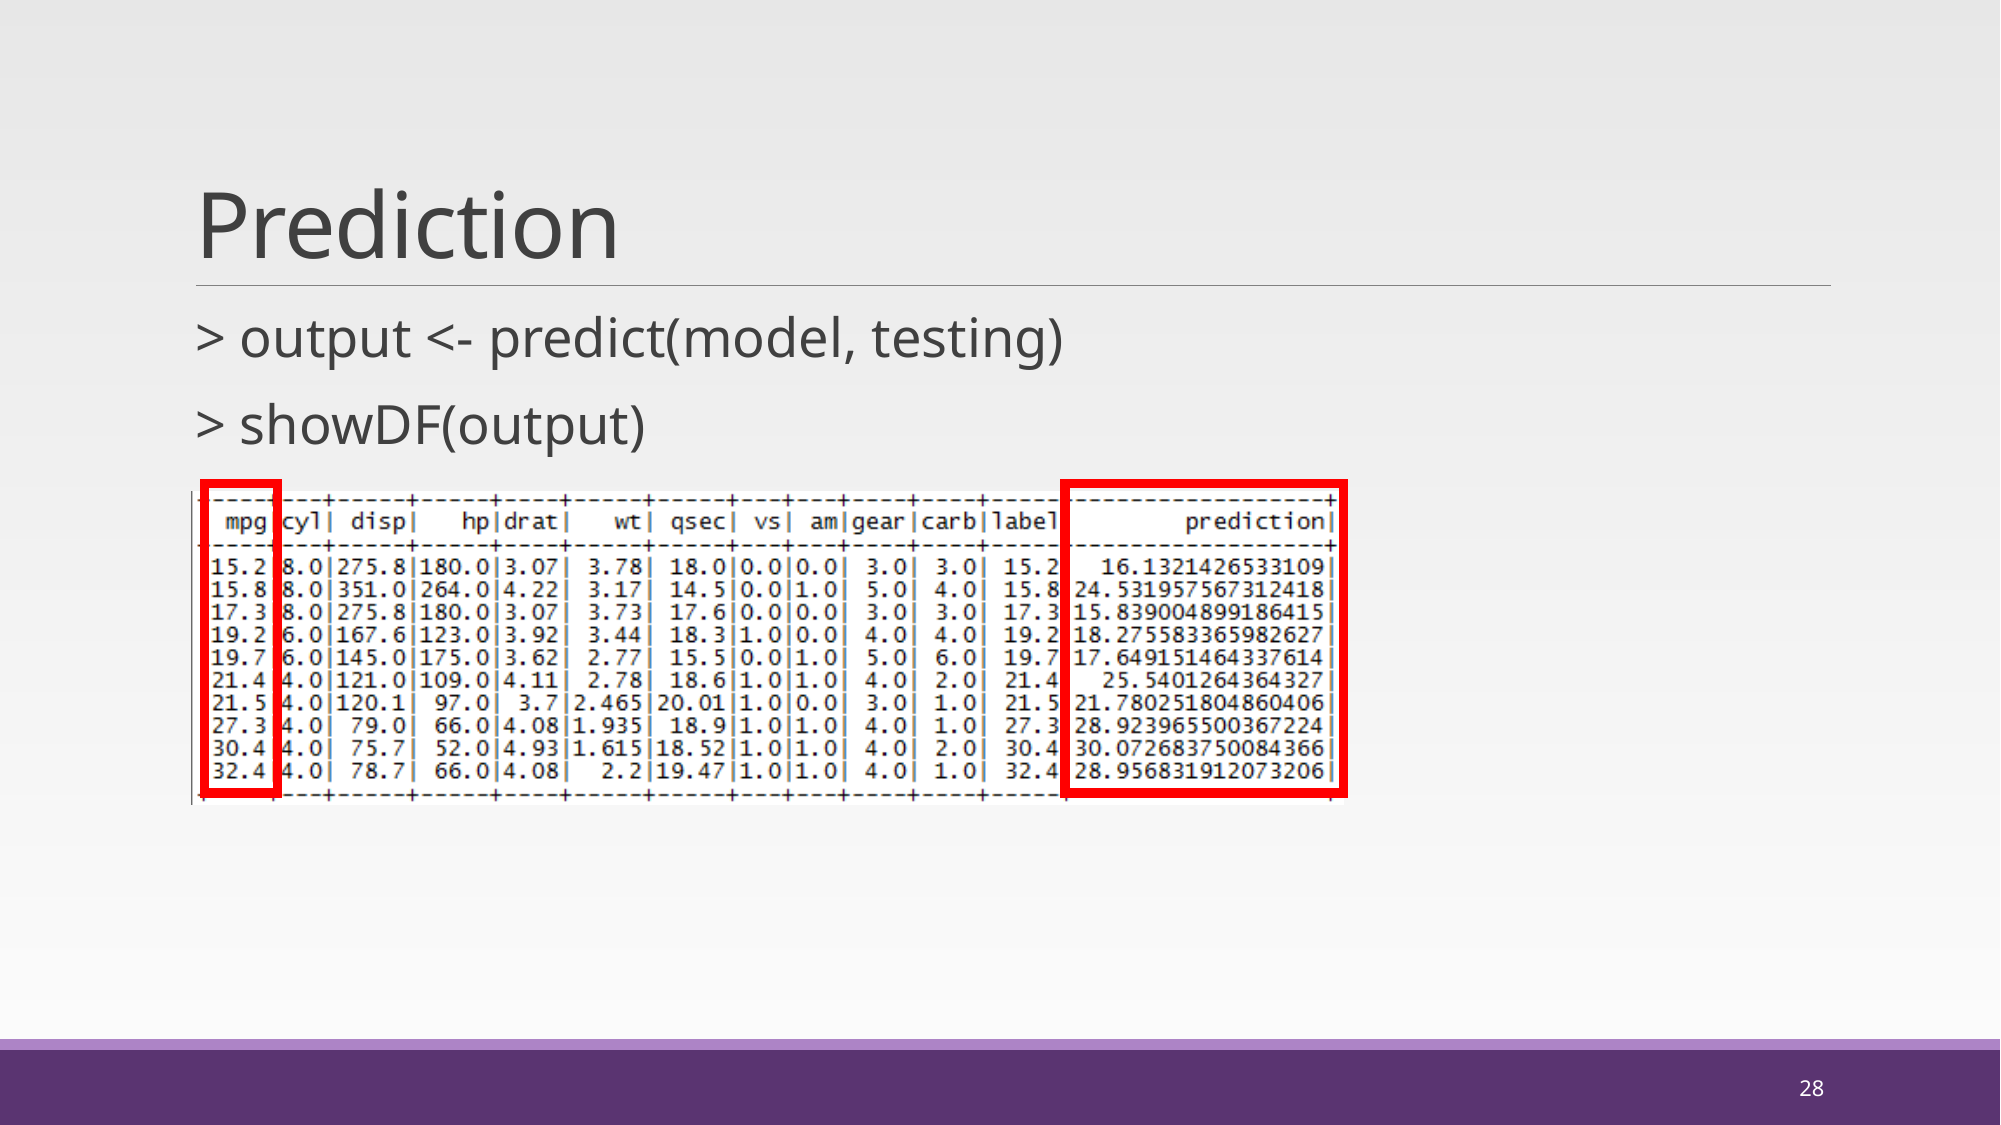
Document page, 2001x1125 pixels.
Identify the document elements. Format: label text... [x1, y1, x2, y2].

slide_number 28 [1624, 1059, 1840, 1120]
list > output <- predict(model, testing) > showDF(output) [180, 302, 1830, 963]
text_box [203, 482, 278, 491]
picture [191, 491, 1344, 805]
text_box [1064, 482, 1345, 794]
title Prediction [180, 47, 1830, 285]
